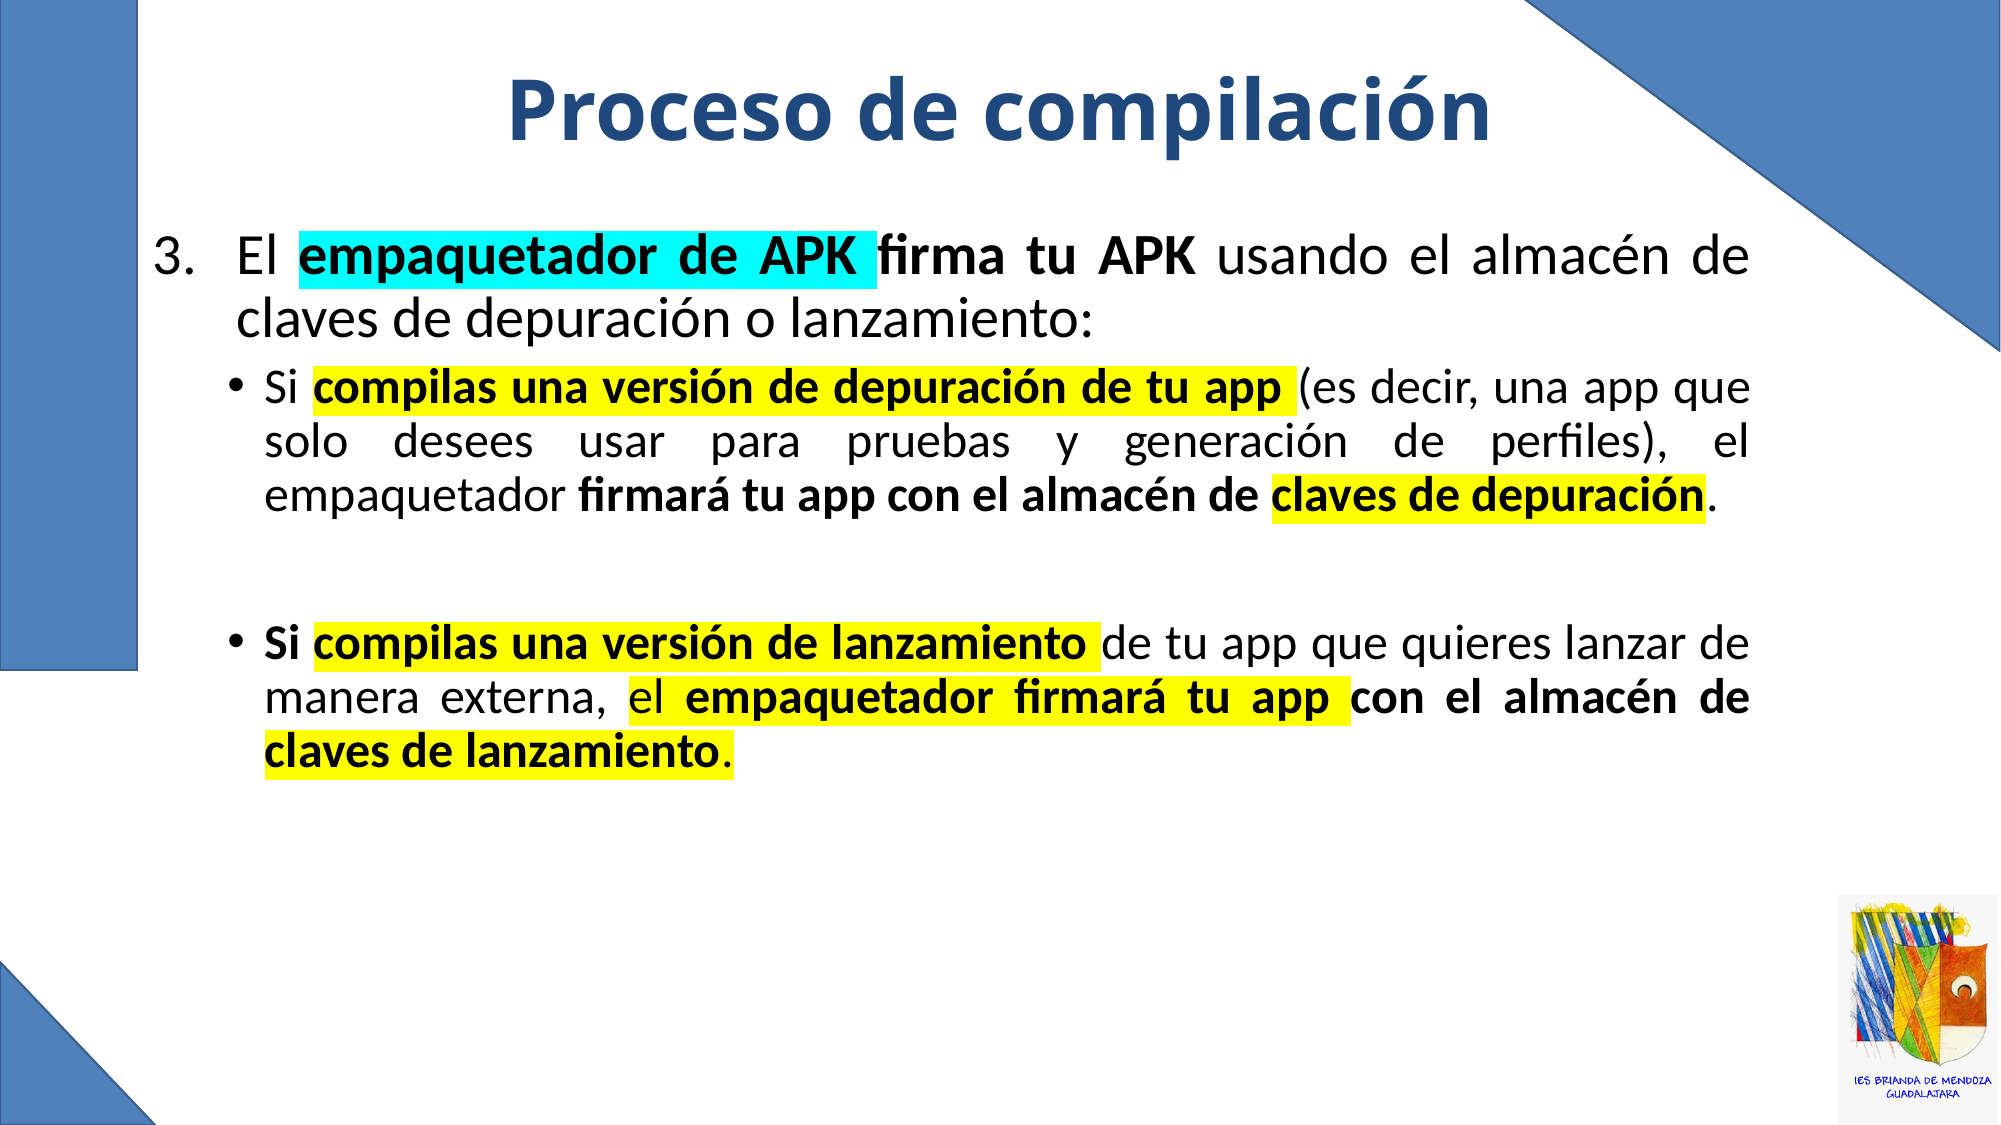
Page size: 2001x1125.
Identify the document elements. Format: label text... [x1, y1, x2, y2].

title Proceso de compilación [137, 59, 1863, 167]
picture [1838, 895, 1998, 1125]
list El empaquetador de APK firma tu APK usando el almacén de claves de depuración o lanzamiento: Si compilas una versión de depuración de tu app (es decir, una app que solo desees usar para pruebas y generación de perfiles), el empaquetador firmará tu app con el almacén de claves de depuración. Si compilas una versión de lanzamiento de tu app que quieres lanzar de manera externa, el empaquetador firmará tu app con el almacén de claves de lanzamiento. [137, 216, 1767, 1087]
